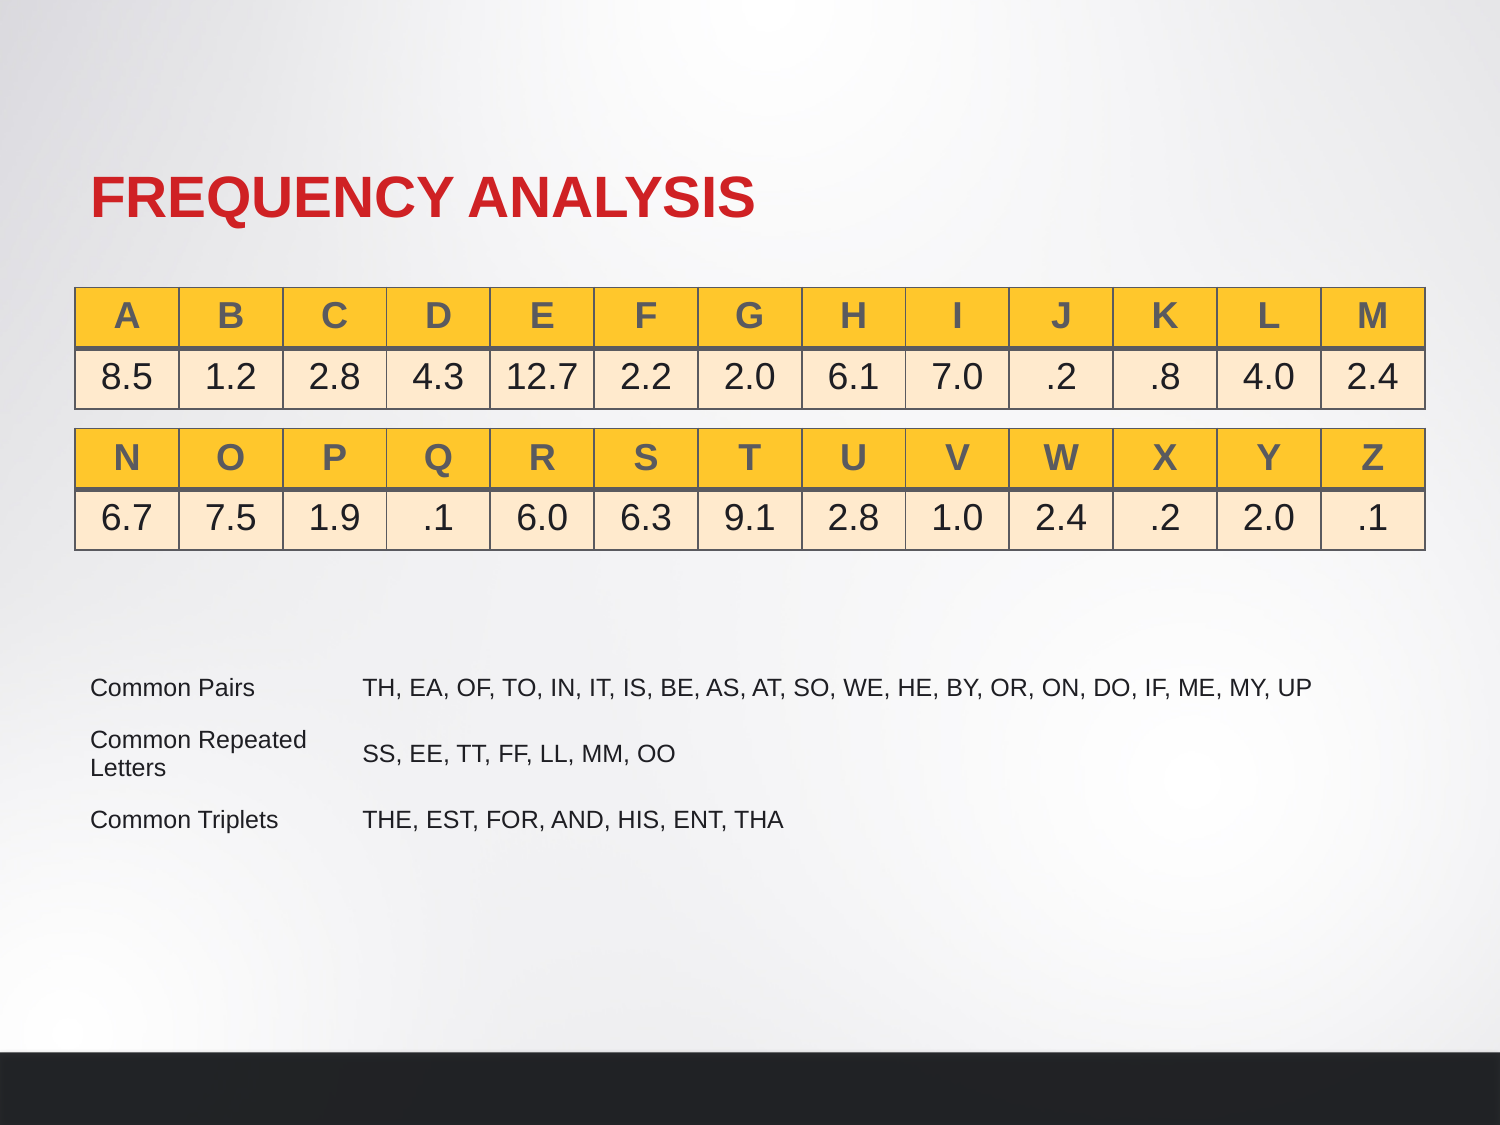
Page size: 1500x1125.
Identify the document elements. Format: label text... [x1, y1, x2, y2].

table_header Y [1218, 429, 1320, 487]
table_cell 2.4 [1322, 351, 1424, 408]
table_header M [1322, 288, 1424, 346]
table_header TH, EA, OF, TO, IN, IT, IS, BE, AS, AT, SO, WE, HE, BY, OR, ON, DO, IF, ME, MY, UP [347, 658, 1425, 719]
table_header D [387, 288, 489, 346]
table_cell THE, EST, FOR, AND, HIS, ENT, THA [347, 790, 1425, 850]
table_cell 12.7 [491, 351, 593, 408]
table_header E [491, 288, 593, 346]
table_cell .8 [1114, 351, 1216, 408]
table_header Z [1322, 429, 1424, 487]
table_cell .2 [1010, 351, 1112, 408]
table_cell 2.8 [284, 351, 386, 408]
table_header C [284, 288, 386, 346]
table_header A [76, 288, 178, 346]
table_header G [699, 288, 801, 346]
table_header J [1010, 288, 1112, 346]
table_cell 8.5 [76, 351, 178, 408]
picture [0, 0, 1500, 1052]
table_cell 2.2 [595, 351, 697, 408]
table_header N [76, 429, 178, 487]
table_header I [906, 288, 1008, 346]
table_header H [803, 288, 905, 346]
table_cell 6.7 [76, 492, 178, 549]
table_cell Common Repeated Letters [75, 719, 347, 790]
table_cell 1.2 [180, 351, 282, 408]
table_header B [180, 288, 282, 346]
table_header V [906, 429, 1008, 487]
table_header X [1114, 429, 1216, 487]
table_cell 9.1 [699, 492, 801, 549]
table_header S [595, 429, 697, 487]
table_cell .1 [387, 492, 489, 549]
title Frequency Analysis [75, 150, 1425, 237]
table_header R [491, 429, 593, 487]
table_header O [180, 429, 282, 487]
table_cell 2.0 [699, 351, 801, 408]
table_cell 4.0 [1218, 351, 1320, 408]
table_cell 6.1 [803, 351, 905, 408]
table_header Common Pairs [75, 658, 347, 719]
table_cell 2.4 [1010, 492, 1112, 549]
table_cell 4.3 [387, 351, 489, 408]
table_cell 1.9 [284, 492, 386, 549]
table_cell 2.0 [1218, 492, 1320, 549]
table_header T [699, 429, 801, 487]
table_header U [803, 429, 905, 487]
table_cell .2 [1114, 492, 1216, 549]
table_cell 2.8 [803, 492, 905, 549]
table_cell Common Triplets [75, 790, 347, 850]
table_cell 6.0 [491, 492, 593, 549]
table_header F [595, 288, 697, 346]
table_header W [1010, 429, 1112, 487]
table_header L [1218, 288, 1320, 346]
table_cell 1.0 [906, 492, 1008, 549]
table_header P [284, 429, 386, 487]
table_cell SS, EE, TT, FF, LL, MM, OO [347, 719, 1425, 790]
table_header Q [387, 429, 489, 487]
table_cell 6.3 [595, 492, 697, 549]
table_cell 7.0 [906, 351, 1008, 408]
table_header K [1114, 288, 1216, 346]
table_cell .1 [1322, 492, 1424, 549]
table_cell 7.5 [180, 492, 282, 549]
